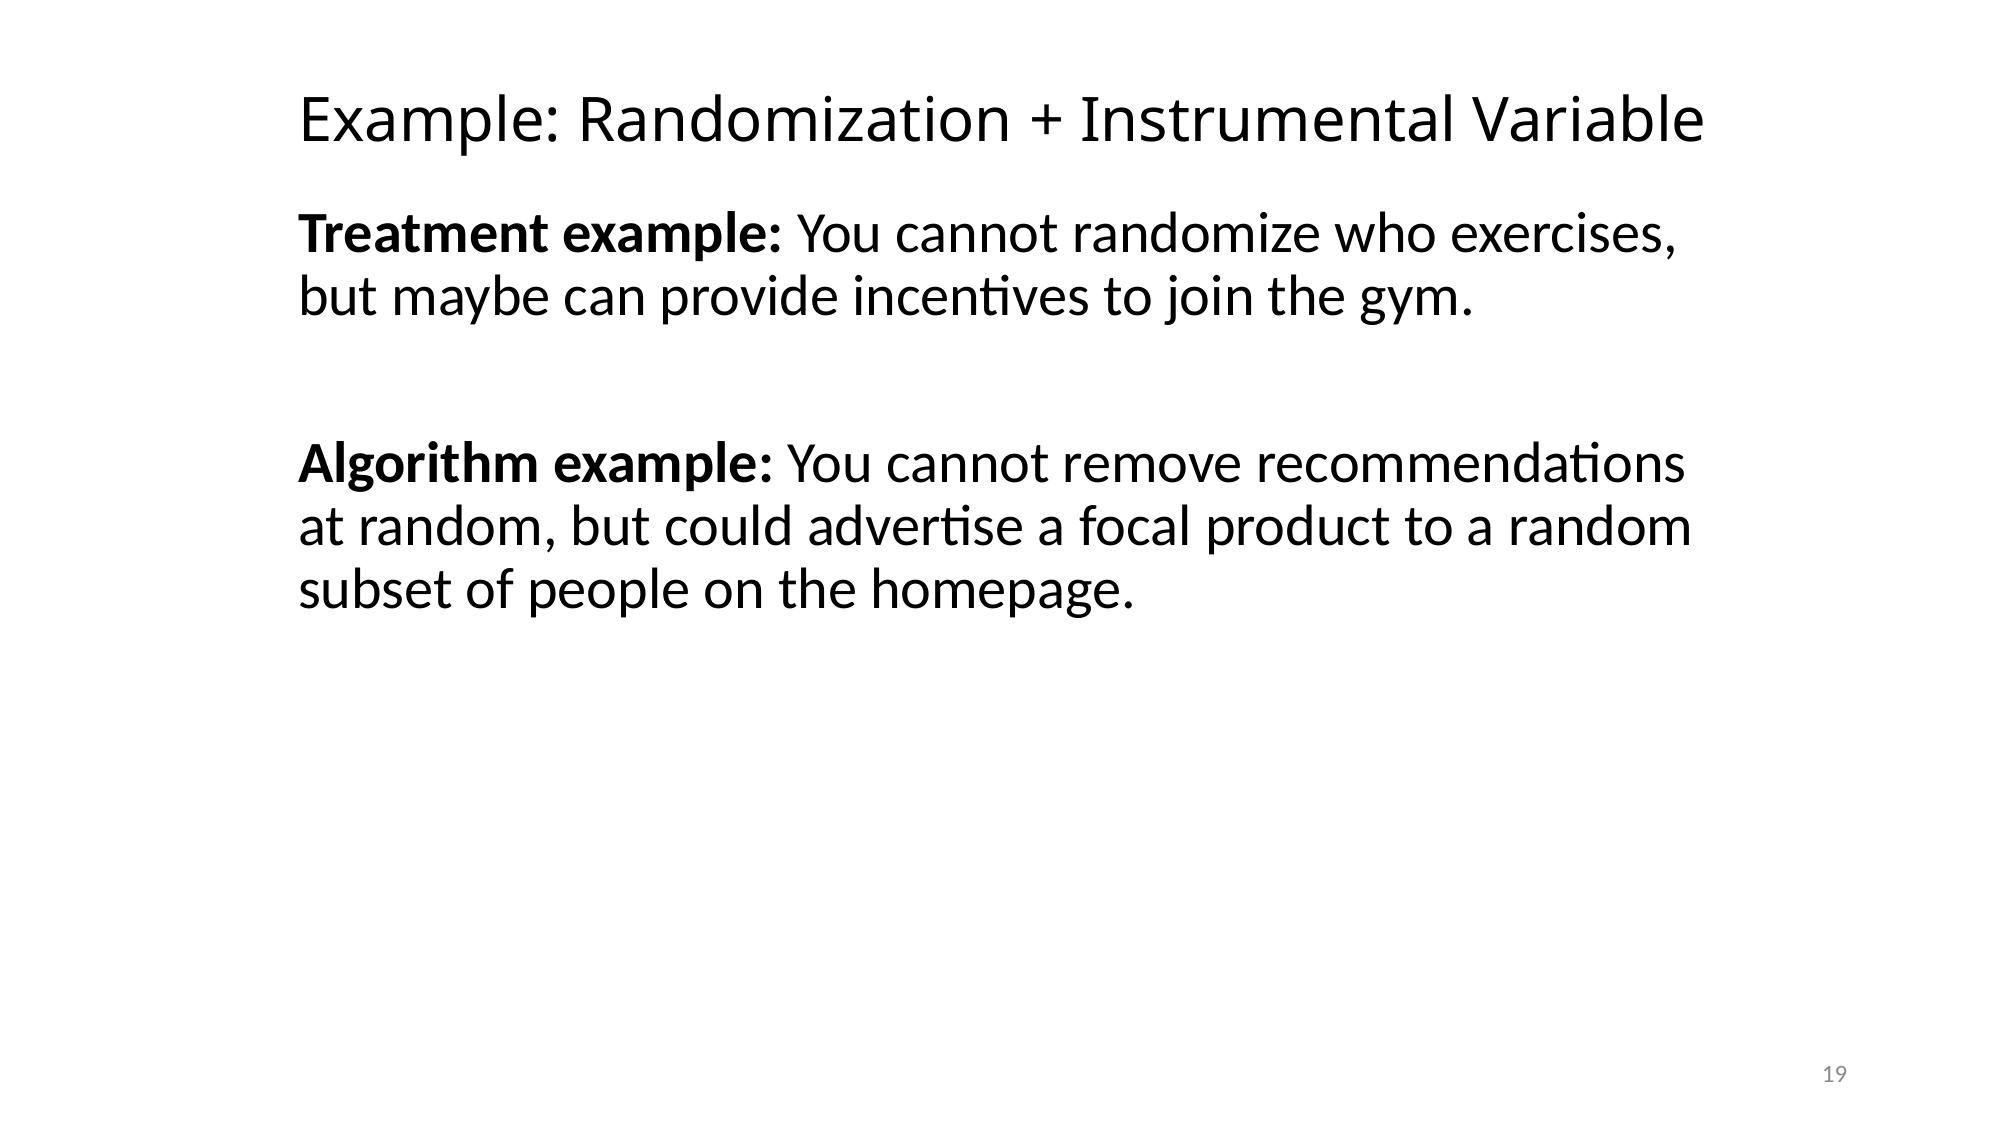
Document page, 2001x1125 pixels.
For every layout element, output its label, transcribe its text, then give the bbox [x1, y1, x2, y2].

slide_number 19 [1412, 1042, 1863, 1103]
title Example: Randomization + Instrumental Variable [283, 47, 1750, 196]
list Treatment example: You cannot randomize who exercises, but maybe can provide incentives to join the gym. Algorithm example: You cannot remove recommendations at random, but could advertise a focal product to a random subset of people on the homepage. [283, 196, 1717, 723]
